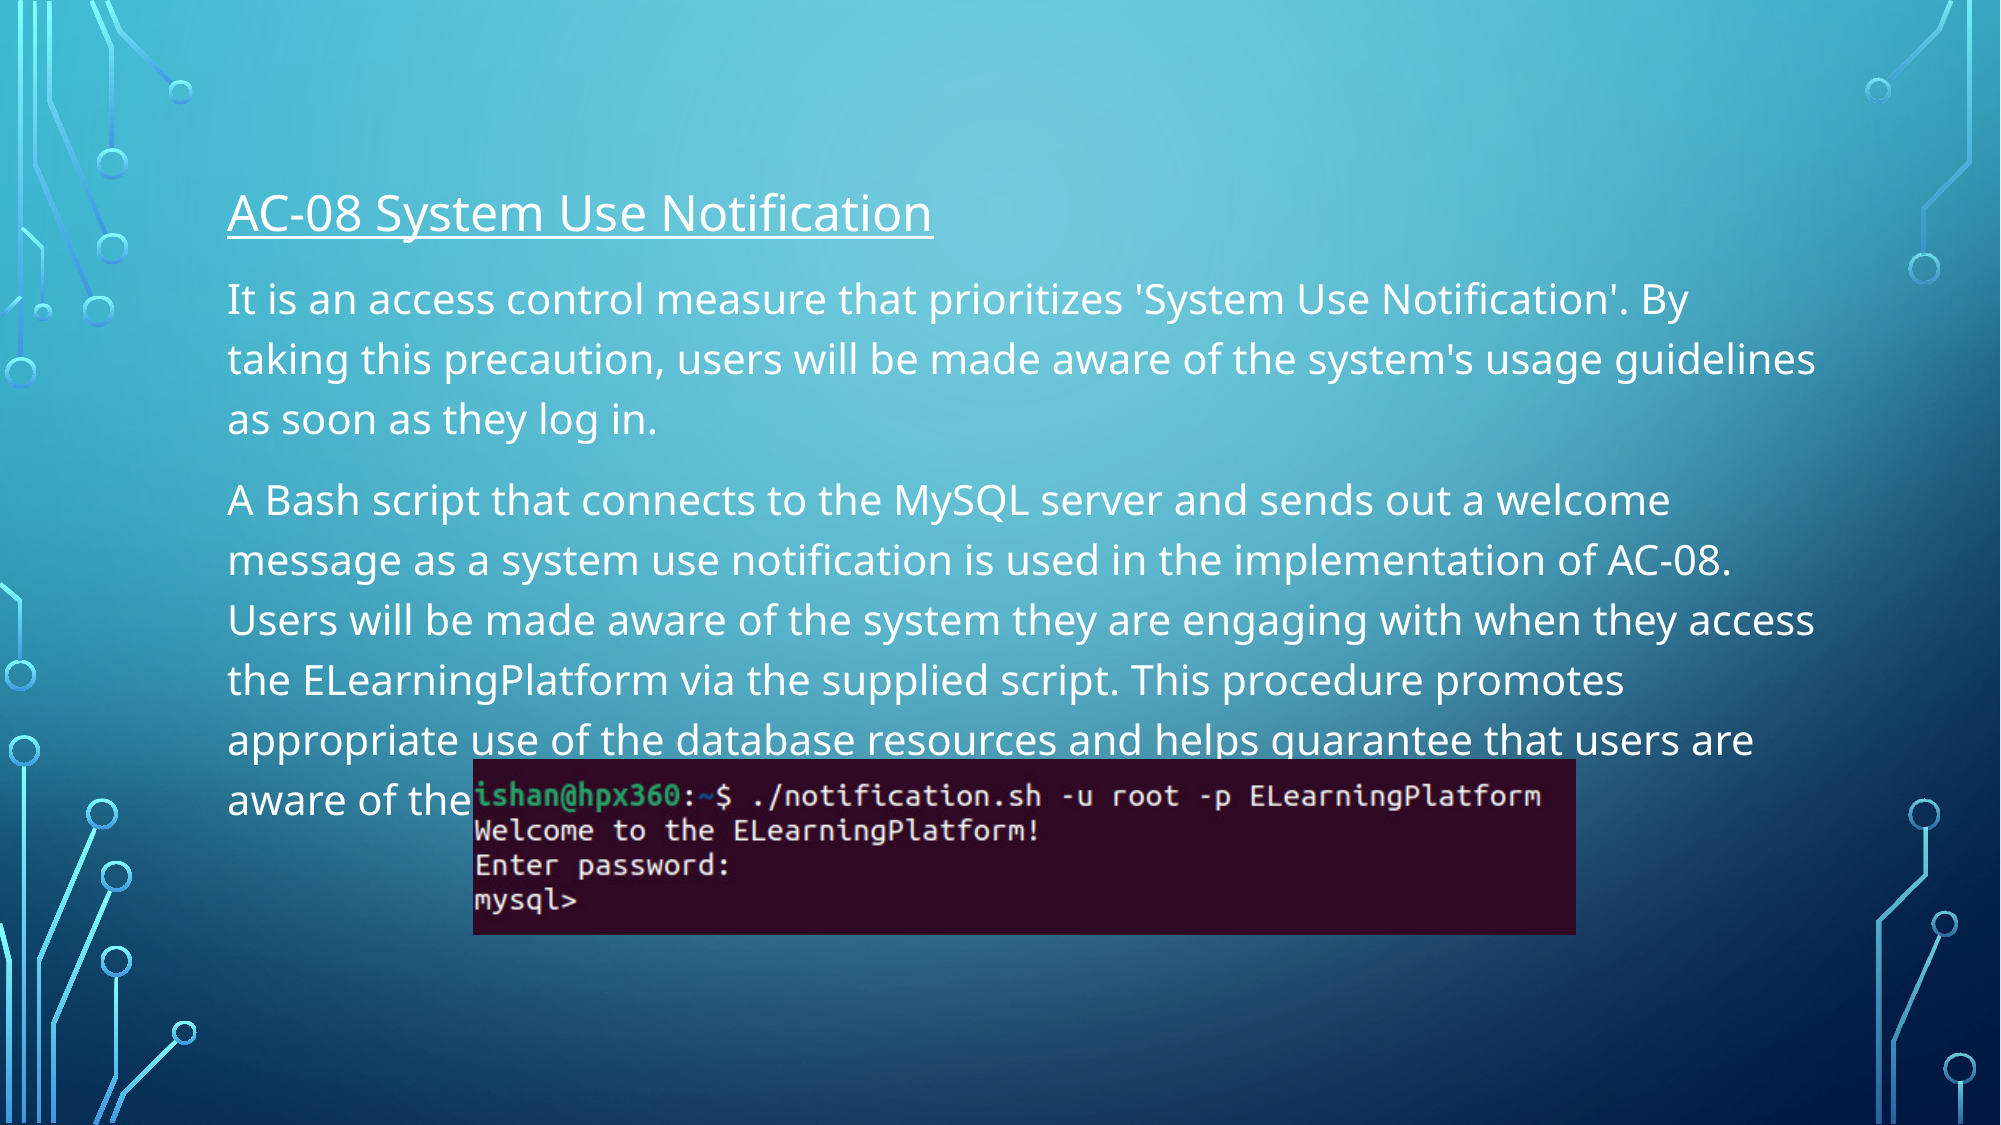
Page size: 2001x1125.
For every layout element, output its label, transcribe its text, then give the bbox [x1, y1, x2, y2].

list AC-08 System Use Notification It is an access control measure that prioritizes 'System Use Notification'. By taking this precaution, users will be made aware of the system's usage guidelines as soon as they log in. A Bash script that connects to the MySQL server and sends out a welcome message as a system use notification is used in the implementation of AC-08. Users will be made aware of the system they are engaging with when they access the ELearningPlatform via the supplied script. This procedure promotes appropriate use of the database resources and helps guarantee that users are aware of the policies governing the system. [212, 162, 1837, 1005]
picture [473, 759, 1576, 935]
